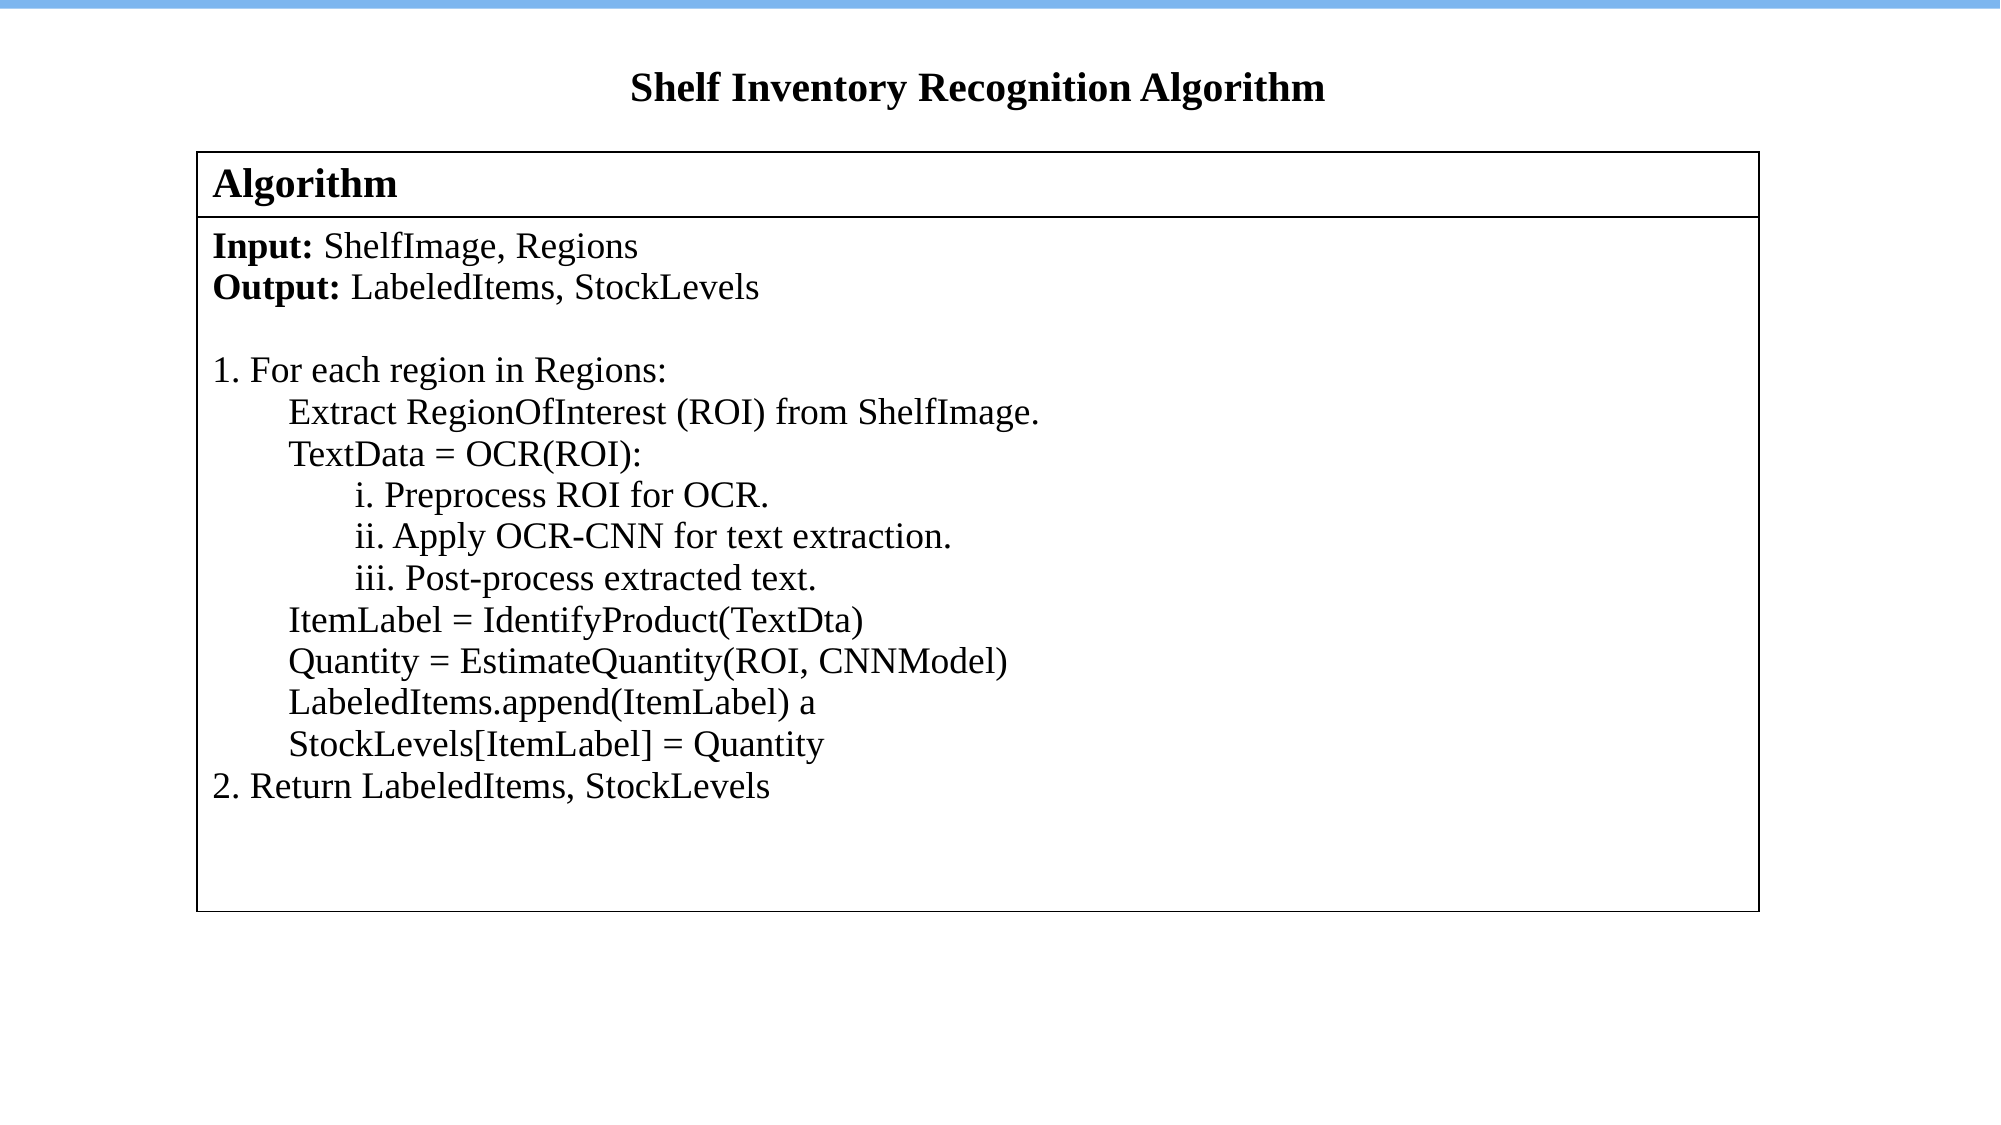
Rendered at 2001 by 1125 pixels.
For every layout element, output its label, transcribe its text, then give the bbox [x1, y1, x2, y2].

text_box [0, 0, 2000, 10]
table_cell Input: ShelfImage, Regions Output: LabeledItems, StockLevels 1. For each region in Regions: Extract RegionOfInterest (ROI) from ShelfImage. TextData = OCR(ROI): i. Preprocess ROI for OCR. ii. Apply OCR-CNN for text extraction. iii. Post-process extracted text. ItemLabel = IdentifyProduct(TextDta) Quantity = EstimateQuantity(ROI, CNNModel) LabeledItems.append(ItemLabel) a StockLevels[ItemLabel] = Quantity 2. Return LabeledItems, StockLevels [198, 218, 1758, 911]
table_header Algorithm [198, 153, 1758, 216]
text_box Shelf Inventory Recognition Algorithm [555, 52, 1402, 117]
